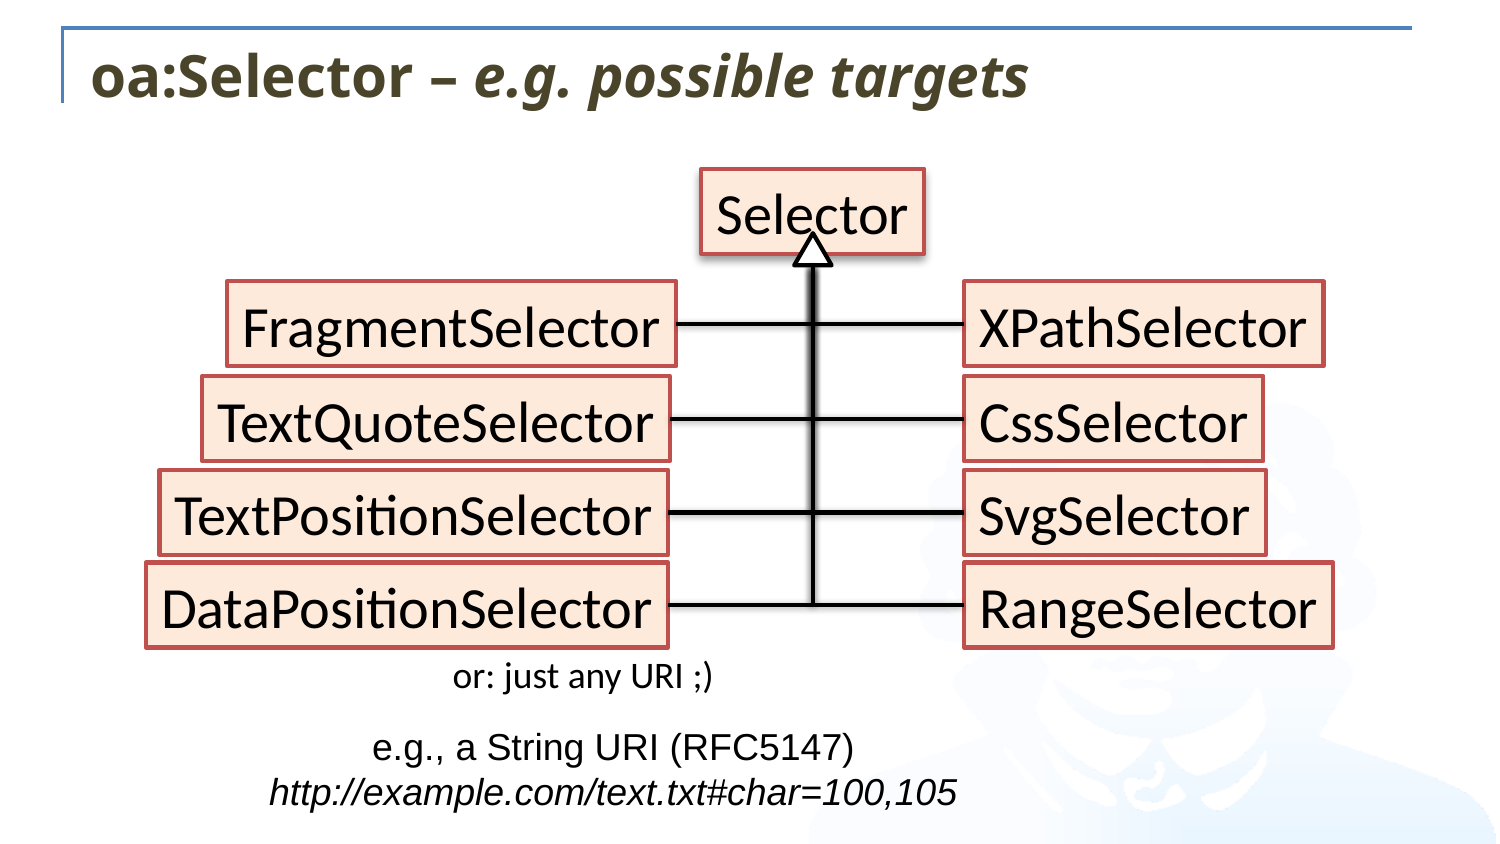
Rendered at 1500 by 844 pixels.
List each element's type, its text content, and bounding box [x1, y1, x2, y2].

text_box XPathSelector [968, 279, 1326, 368]
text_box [670, 265, 807, 606]
text_box CssSelector [968, 374, 1265, 463]
text_box e.g., a String URI (RFC5147) http://example.com/text.txt#char=100,105 [257, 717, 969, 819]
text_box Selector [699, 167, 926, 256]
text_box TextPositionSelector [157, 468, 665, 557]
text_box SvgSelector [967, 468, 1268, 557]
title oa:Selector – e.g. possible targets [75, 32, 1425, 173]
text_box FragmentSelector [225, 279, 664, 368]
text_box TextQuoteSelector [200, 374, 664, 463]
text_box [794, 231, 832, 262]
text_box RangeSelector [962, 560, 1335, 650]
text_box or: just any URI ;) [436, 641, 731, 705]
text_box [812, 265, 963, 606]
text_box DataPositionSelector [144, 560, 670, 650]
